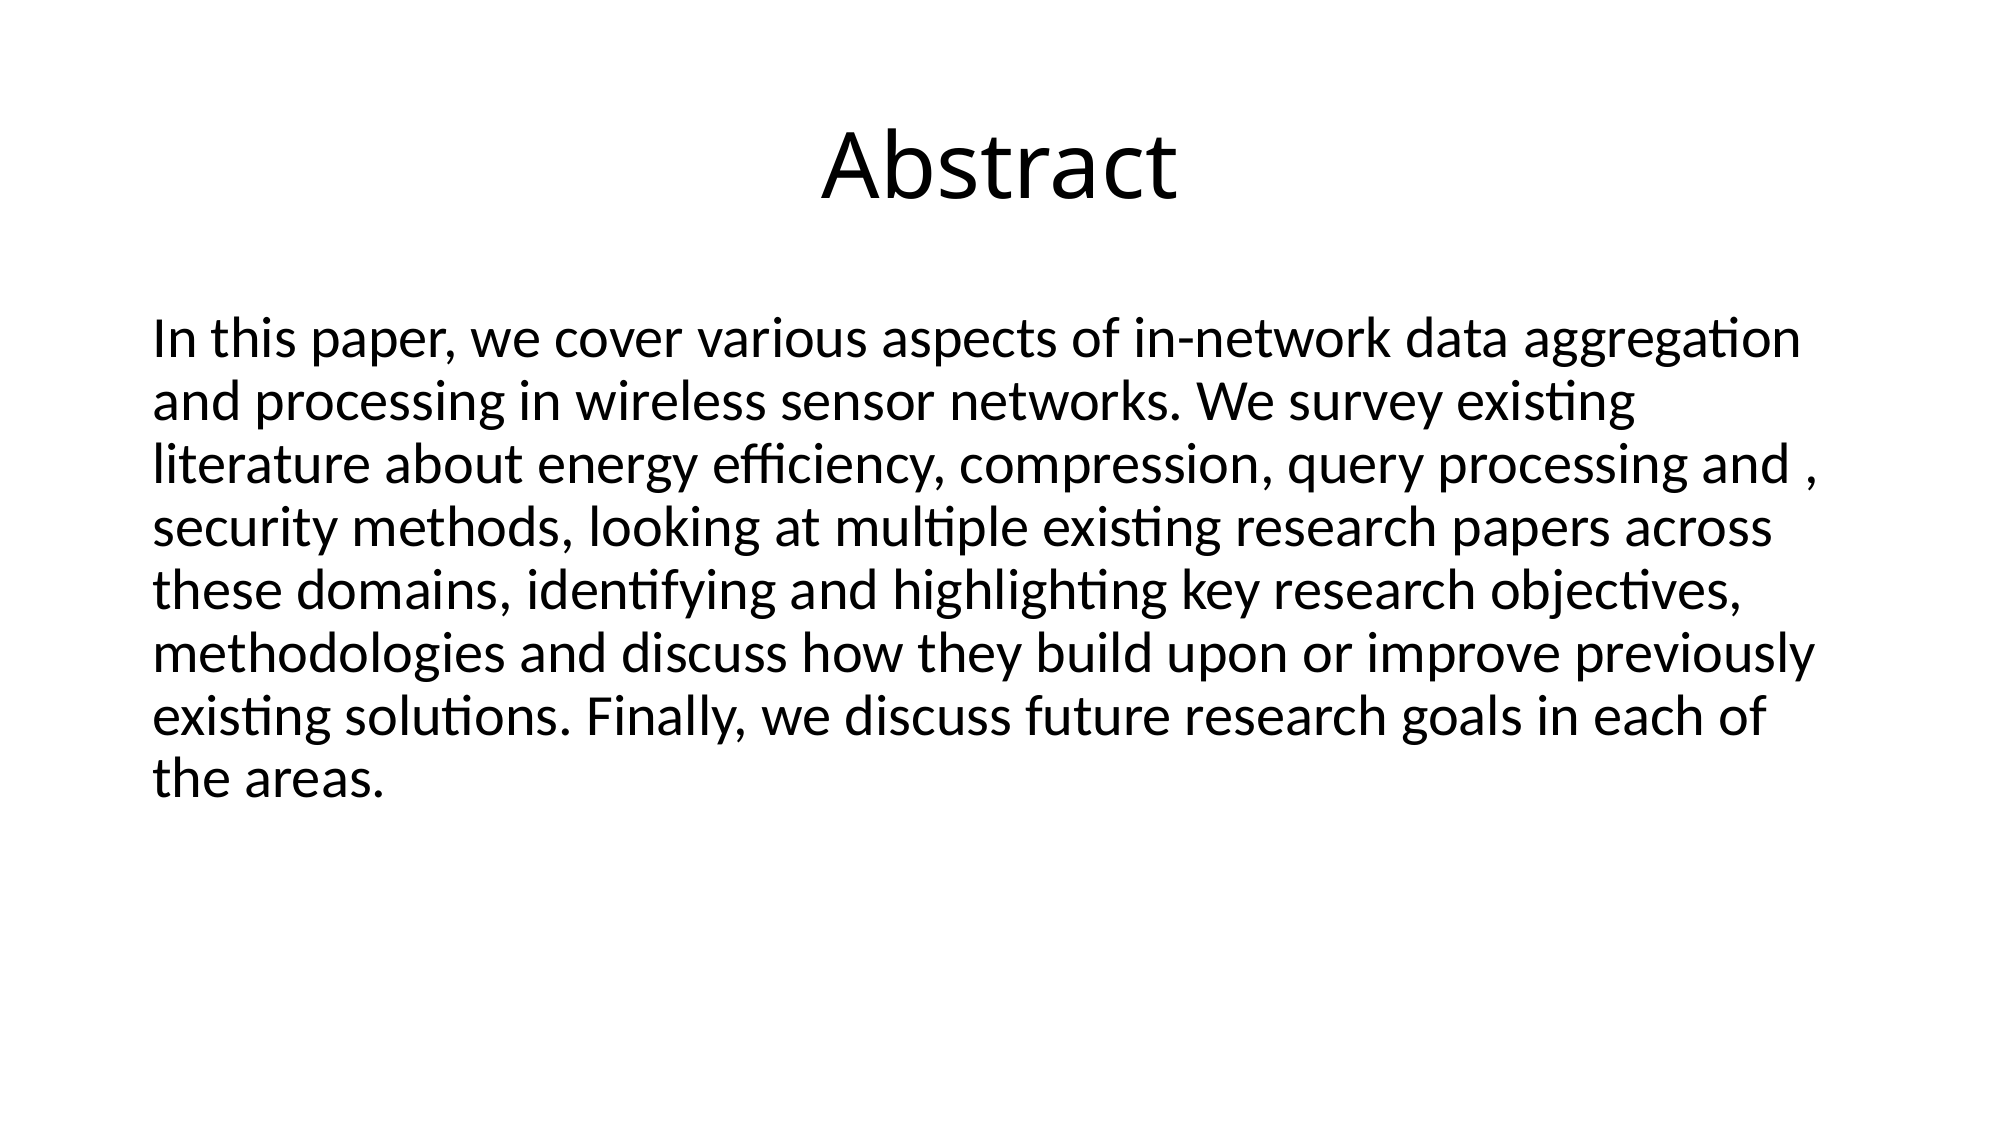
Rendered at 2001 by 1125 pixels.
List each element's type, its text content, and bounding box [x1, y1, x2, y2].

list In this paper, we cover various aspects of in-network data aggregation and processing in wireless sensor networks. We survey existing literature about energy efficiency, compression, query processing and , security methods, looking at multiple existing research papers across these domains, identifying and highlighting key research objectives, methodologies and discuss how they build upon or improve previously existing solutions. Finally, we discuss future research goals in each of the areas. [137, 299, 1863, 1014]
title Abstract [137, 59, 1863, 278]
